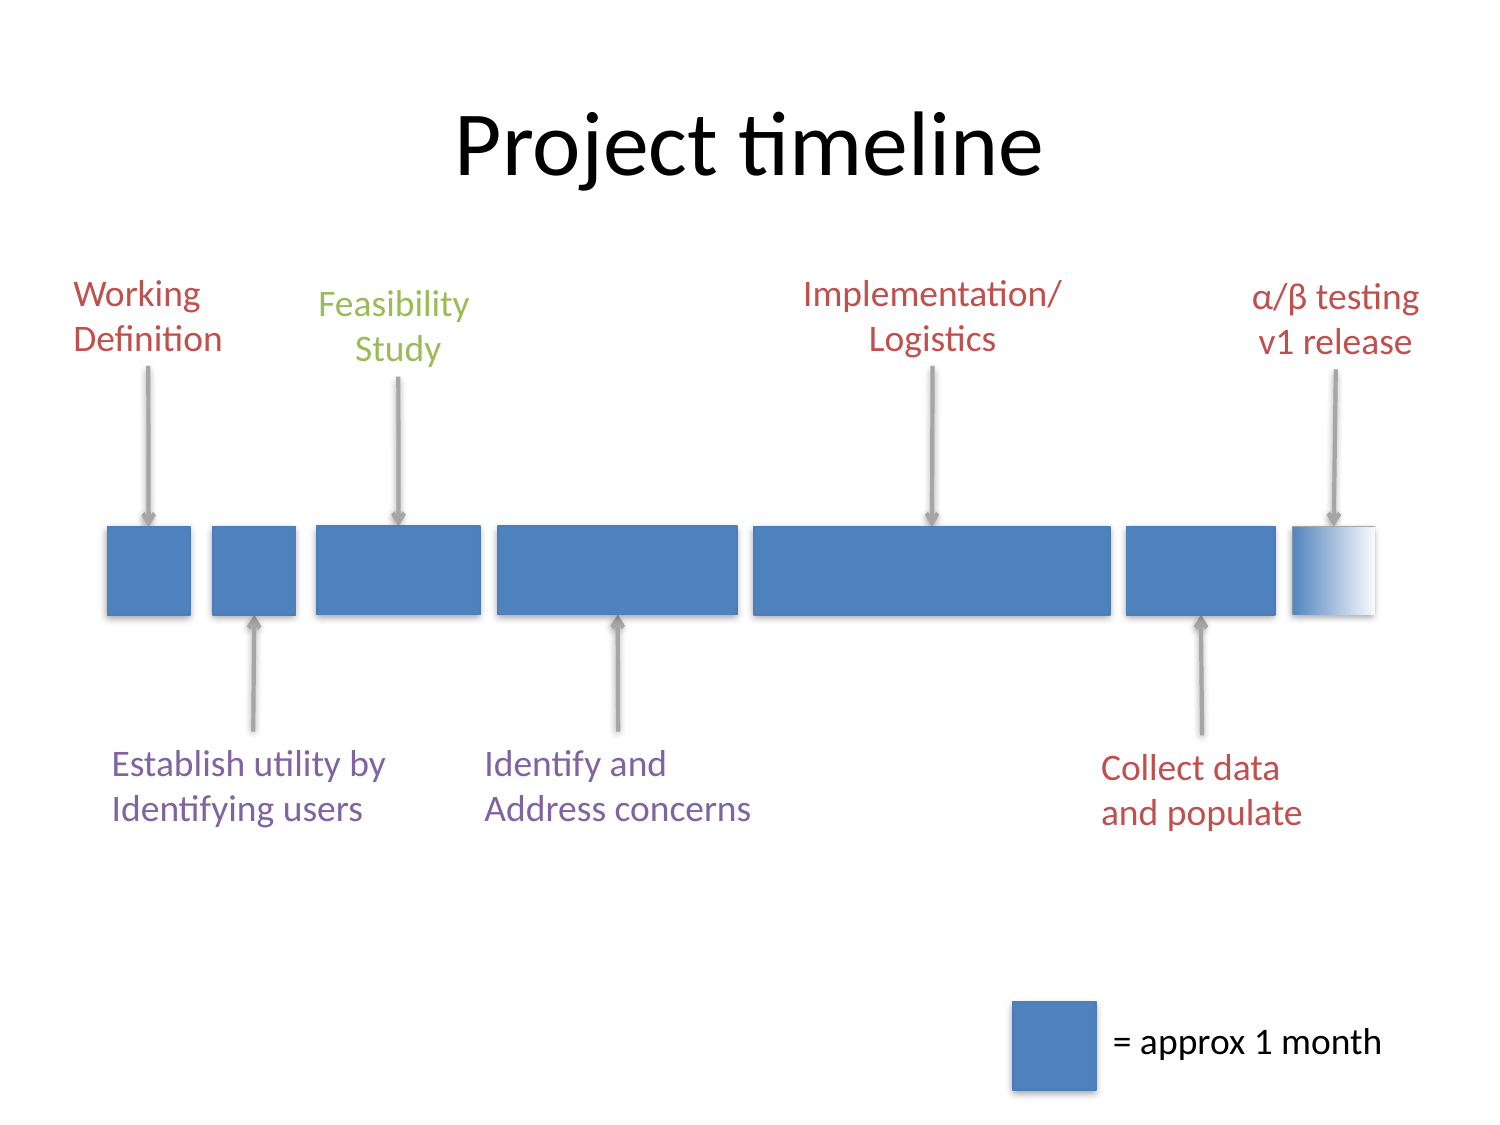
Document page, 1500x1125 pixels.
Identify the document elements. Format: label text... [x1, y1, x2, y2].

text_box [753, 526, 1111, 616]
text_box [1333, 370, 1337, 527]
text_box [1012, 1001, 1097, 1091]
text_box Working Definition [58, 261, 238, 366]
text_box α/β testing v1 release [1236, 264, 1435, 370]
text_box Identify and Address concerns [469, 731, 767, 837]
text_box [212, 526, 296, 616]
text_box Establish utility by Identifying users [96, 731, 410, 837]
text_box [316, 525, 481, 615]
text_box [497, 525, 738, 615]
text_box Implementation/ Logistics [788, 261, 1077, 366]
text_box [1126, 526, 1276, 616]
text_box Feasibility Study [303, 271, 494, 377]
title Project timeline [75, 45, 1425, 233]
text_box Collect data and populate [1086, 735, 1318, 840]
text_box = approx 1 month [1098, 1009, 1398, 1070]
text_box [107, 526, 191, 616]
text_box [1292, 526, 1376, 616]
